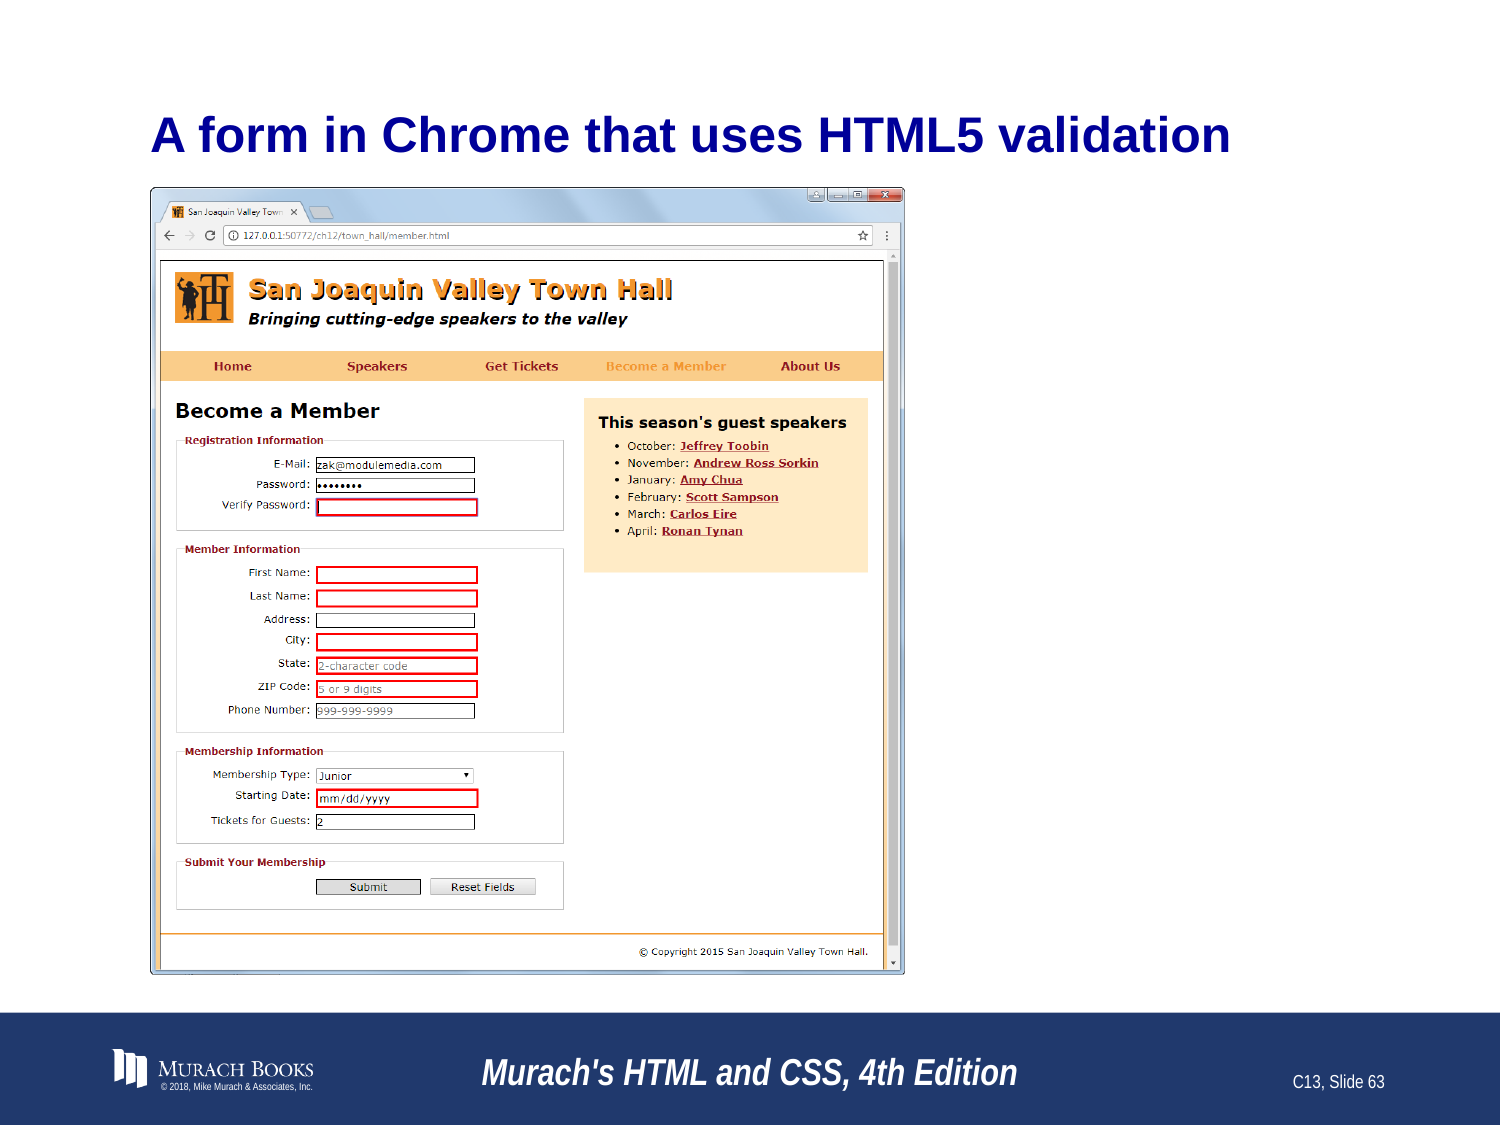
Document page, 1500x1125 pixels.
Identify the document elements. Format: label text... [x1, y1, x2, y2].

slide_number Murach's HTML and CSS, 4th Edition [463, 1025, 1050, 1100]
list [149, 187, 905, 976]
footer © 2018, Mike Murach & Associates, Inc. [12, 1025, 463, 1100]
slide_number C13, Slide 63 [1087, 1025, 1400, 1100]
title A form in Chrome that uses HTML5 validation [150, 102, 1350, 164]
